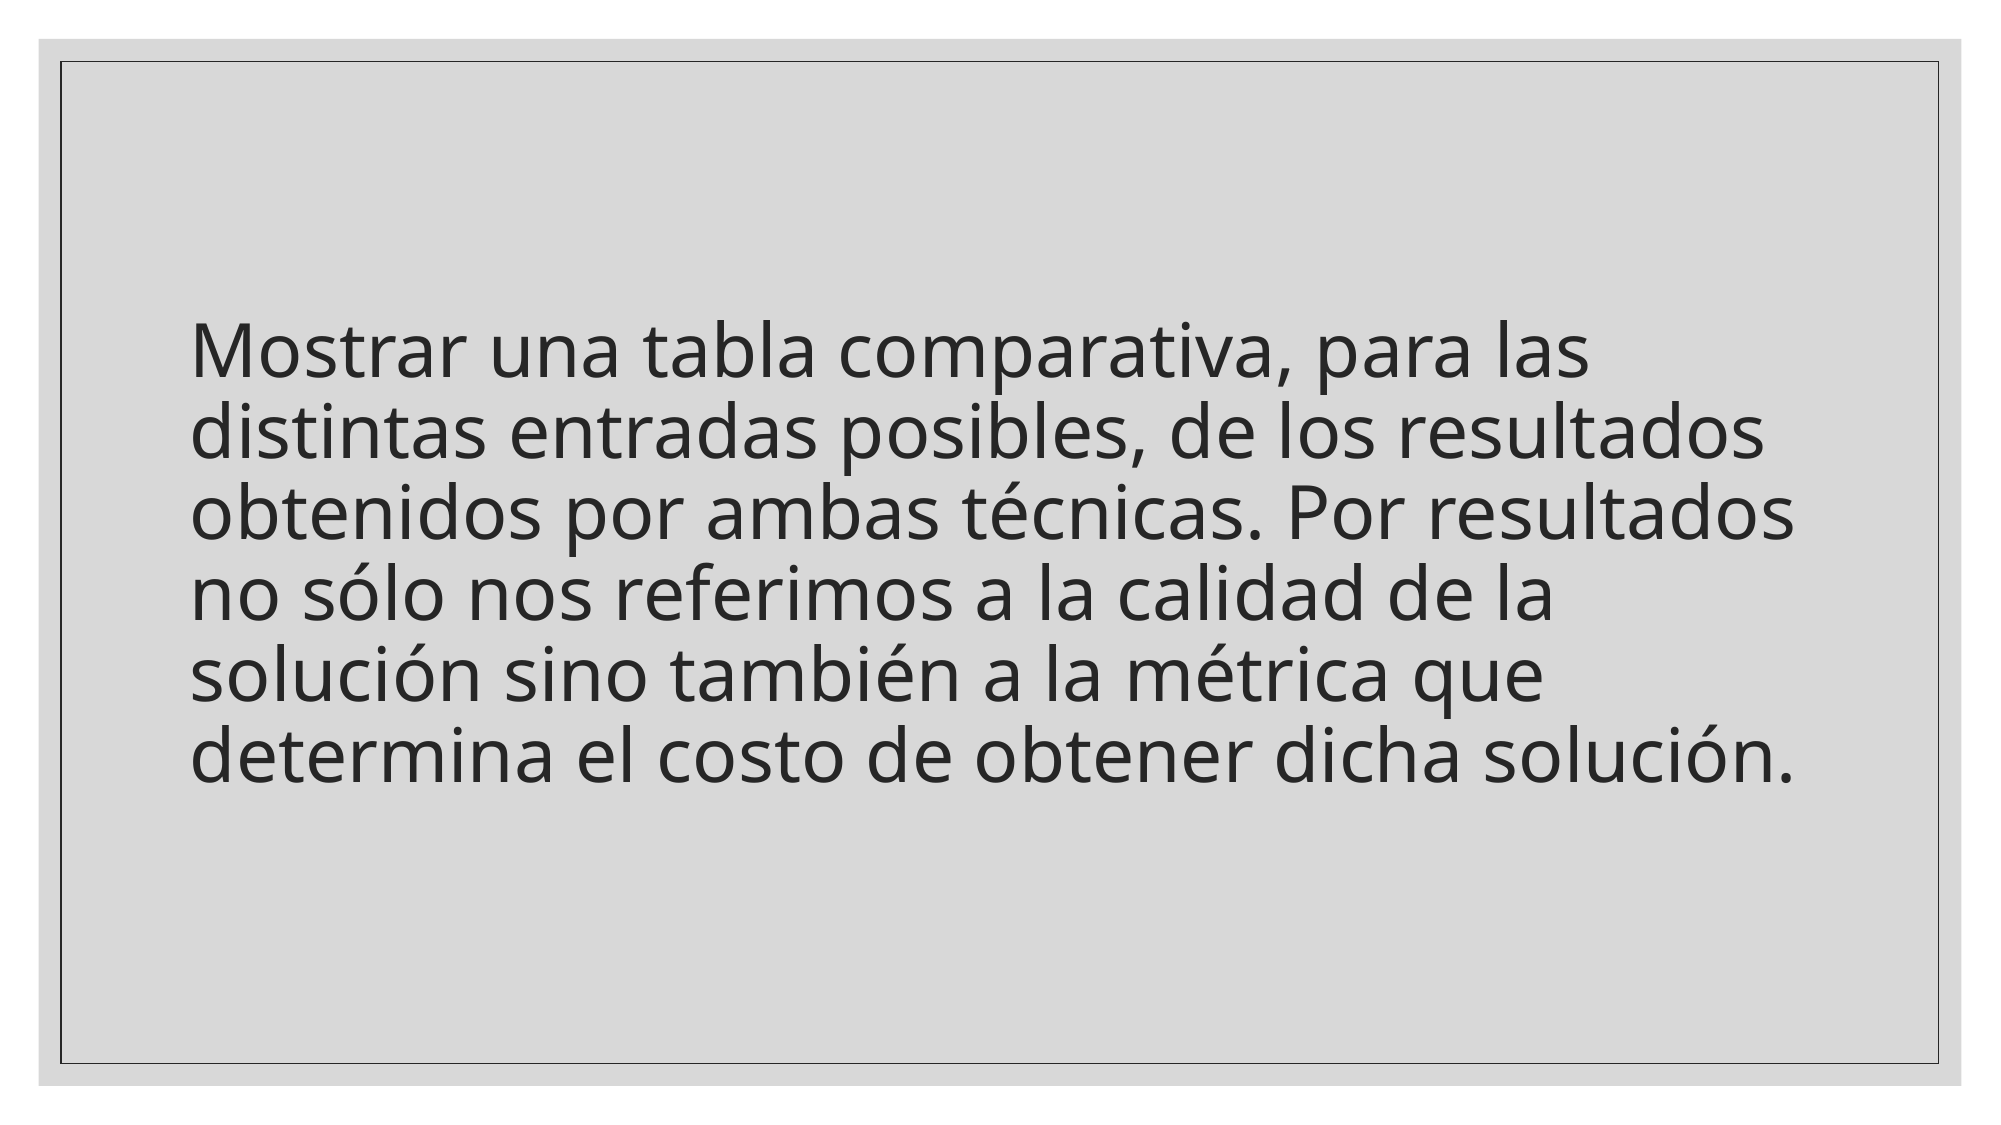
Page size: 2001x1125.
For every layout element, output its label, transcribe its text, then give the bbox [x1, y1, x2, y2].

title Mostrar una tabla comparativa, para las distintas entradas posibles, de los resultados obtenidos por ambas técnicas. Por resultados no sólo nos referimos a la calidad de la solución sino también a la métrica que determina el costo de obtener dicha solución. [174, 105, 1825, 1006]
